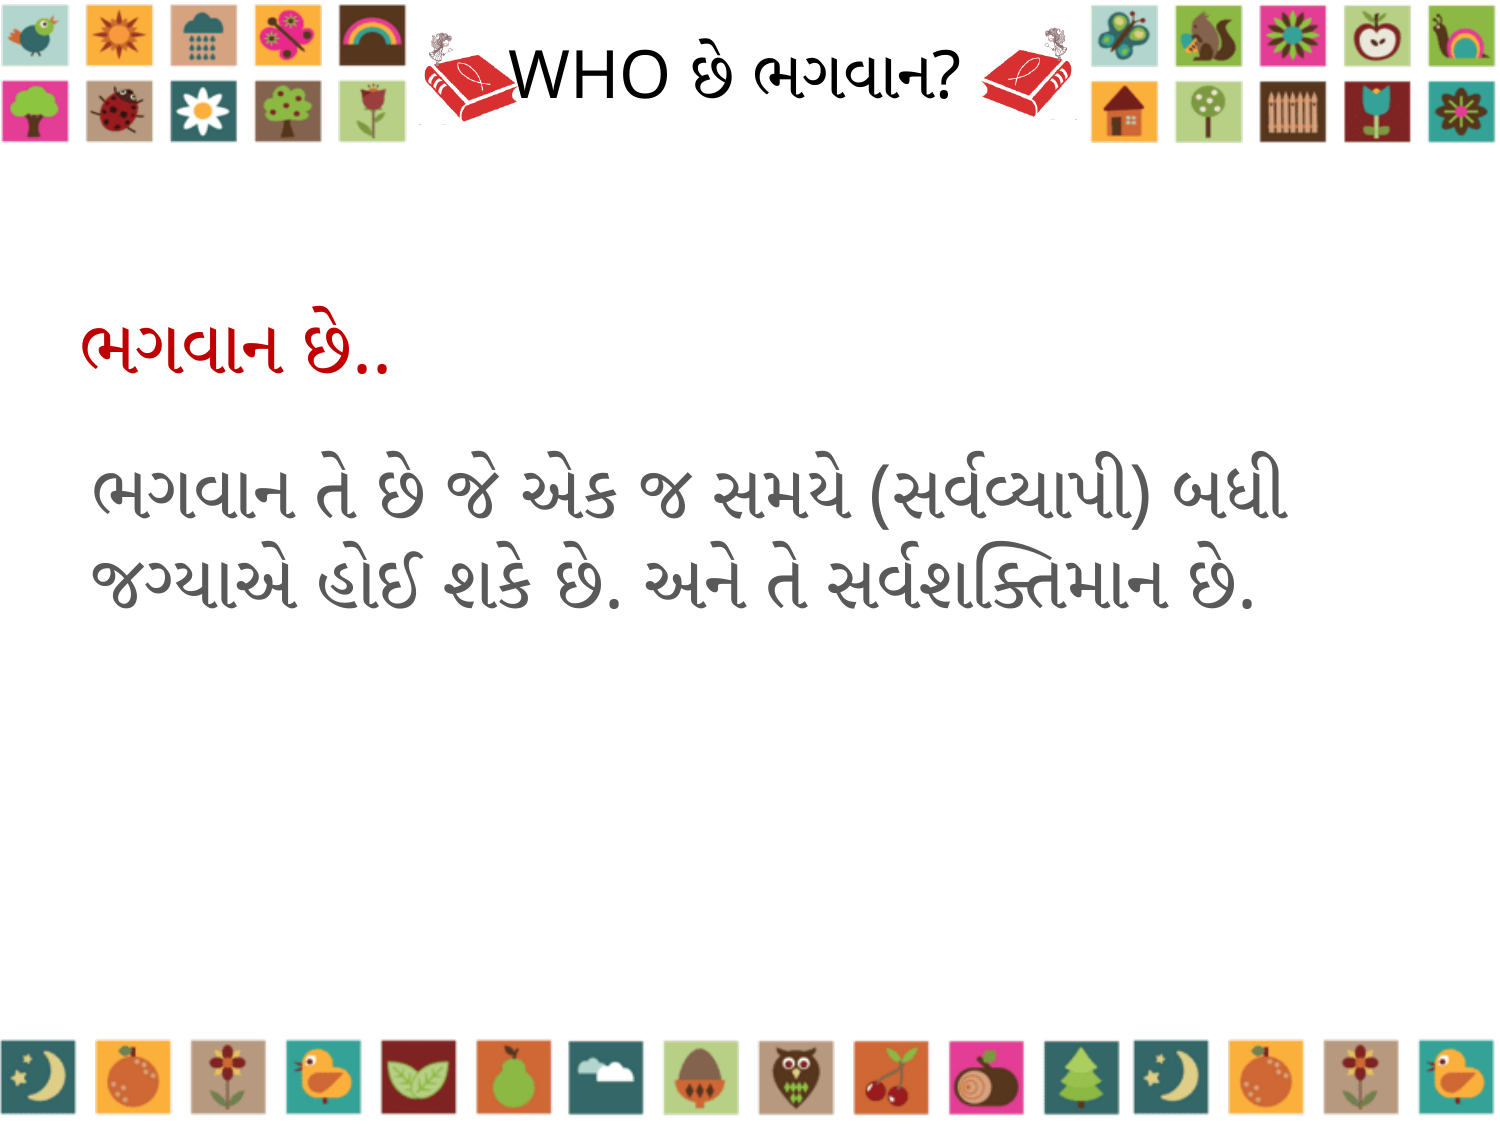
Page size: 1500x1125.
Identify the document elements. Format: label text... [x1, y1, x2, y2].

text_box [0, 1028, 1500, 1118]
picture [0, 3, 550, 150]
text_box WHO છે ભગવાન? [553, 24, 945, 120]
picture [950, 3, 1500, 150]
text_box ભગવાન તે છે જે એક જ સમયે (સર્વવ્યાપી) બધી જગ્યાએ હોઈ શકે છે. અને તે સર્વશક્તિમાન છે. [76, 436, 1424, 632]
text_box ભગવાન છે.. [64, 290, 1412, 396]
